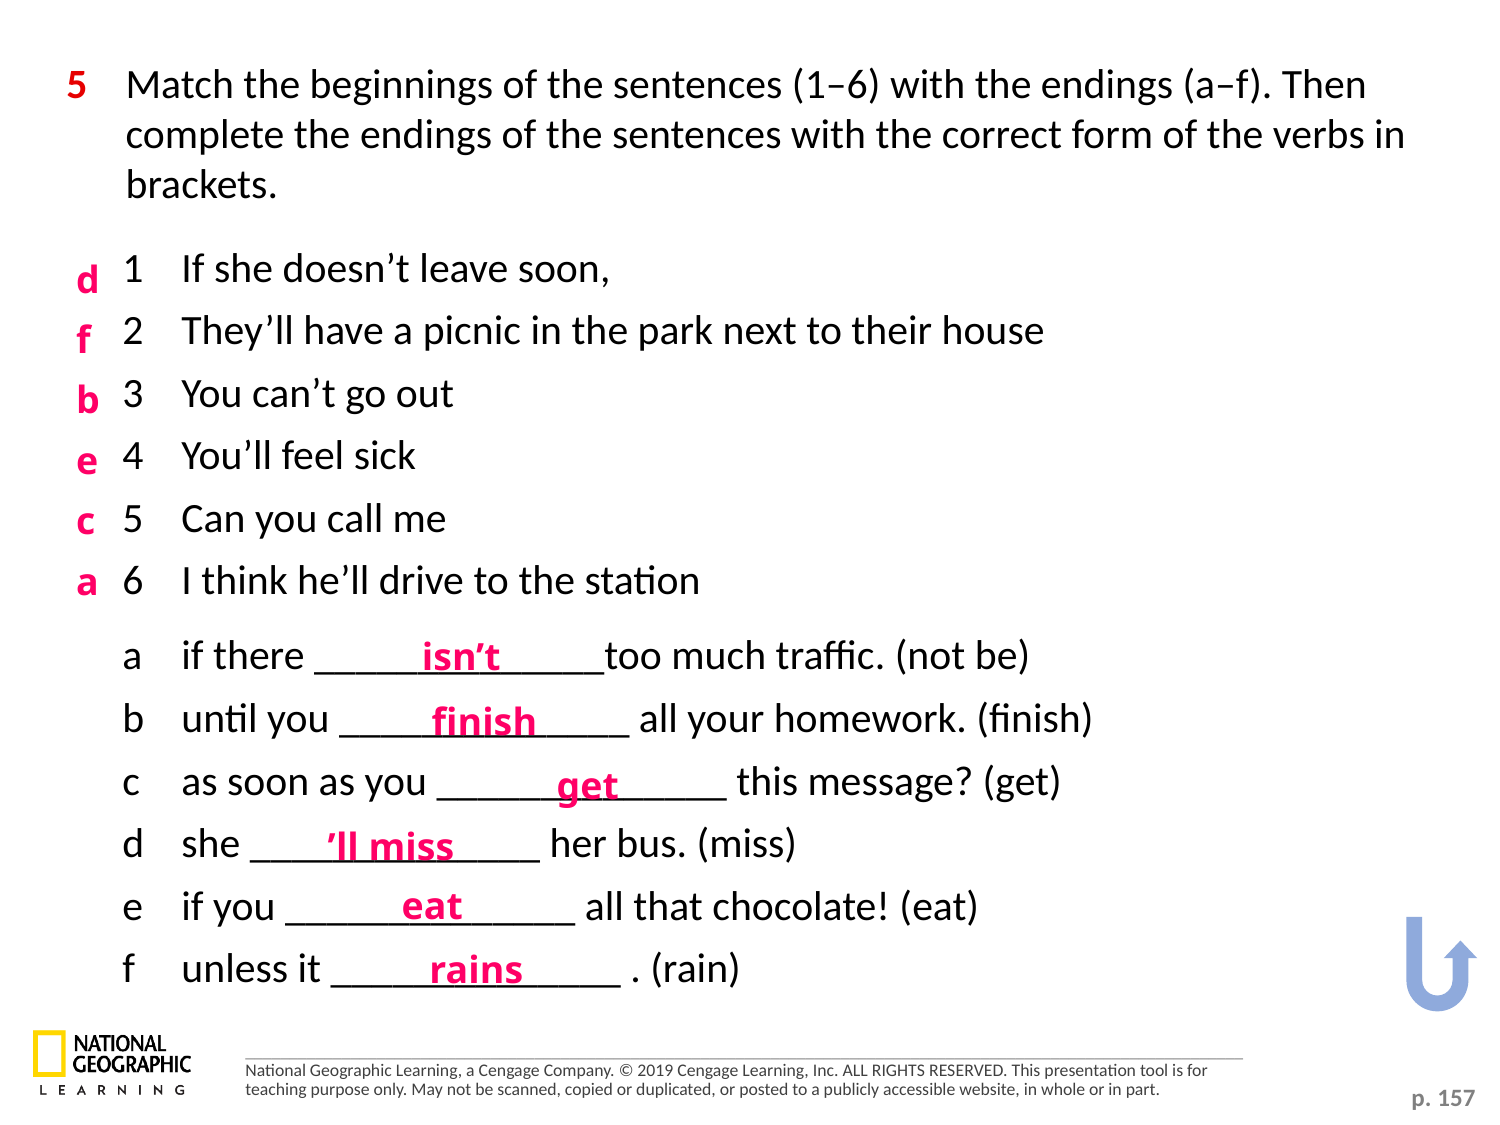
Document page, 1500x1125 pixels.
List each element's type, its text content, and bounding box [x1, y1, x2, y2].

text_box rains [414, 938, 559, 999]
text_box p. 157 [1322, 1073, 1491, 1119]
text_box get [541, 754, 680, 815]
text_box 5 Match the beginnings of the sentences (1–6) with the endings (a–f). Then complete the endings of the sentences with the correct form of the verbs in brackets. [51, 49, 1432, 215]
text_box eat [386, 874, 508, 935]
text_box 1 If she doesn’t leave soon, 2 They’ll have a picnic in the park next to their house 3 You can’t go out 4 You’ll feel sick 5 Can you call me 6 I think he’ll drive to the station a if there ______________too much traffic. (not be) b until you ______________ all your homework. (finish) c as soon as you ______________ this message? (get) d she ______________ her bus. (miss) e if you ______________ all that chocolate! (eat) f unless it ______________ . (rain) [107, 233, 1448, 999]
text_box d f b e c a [61, 245, 115, 610]
text_box ’ll miss [303, 815, 506, 876]
text_box finish [416, 690, 574, 751]
picture [33, 1030, 191, 1095]
text_box [1411, 939, 1480, 1013]
text_box isn’t [407, 625, 580, 686]
